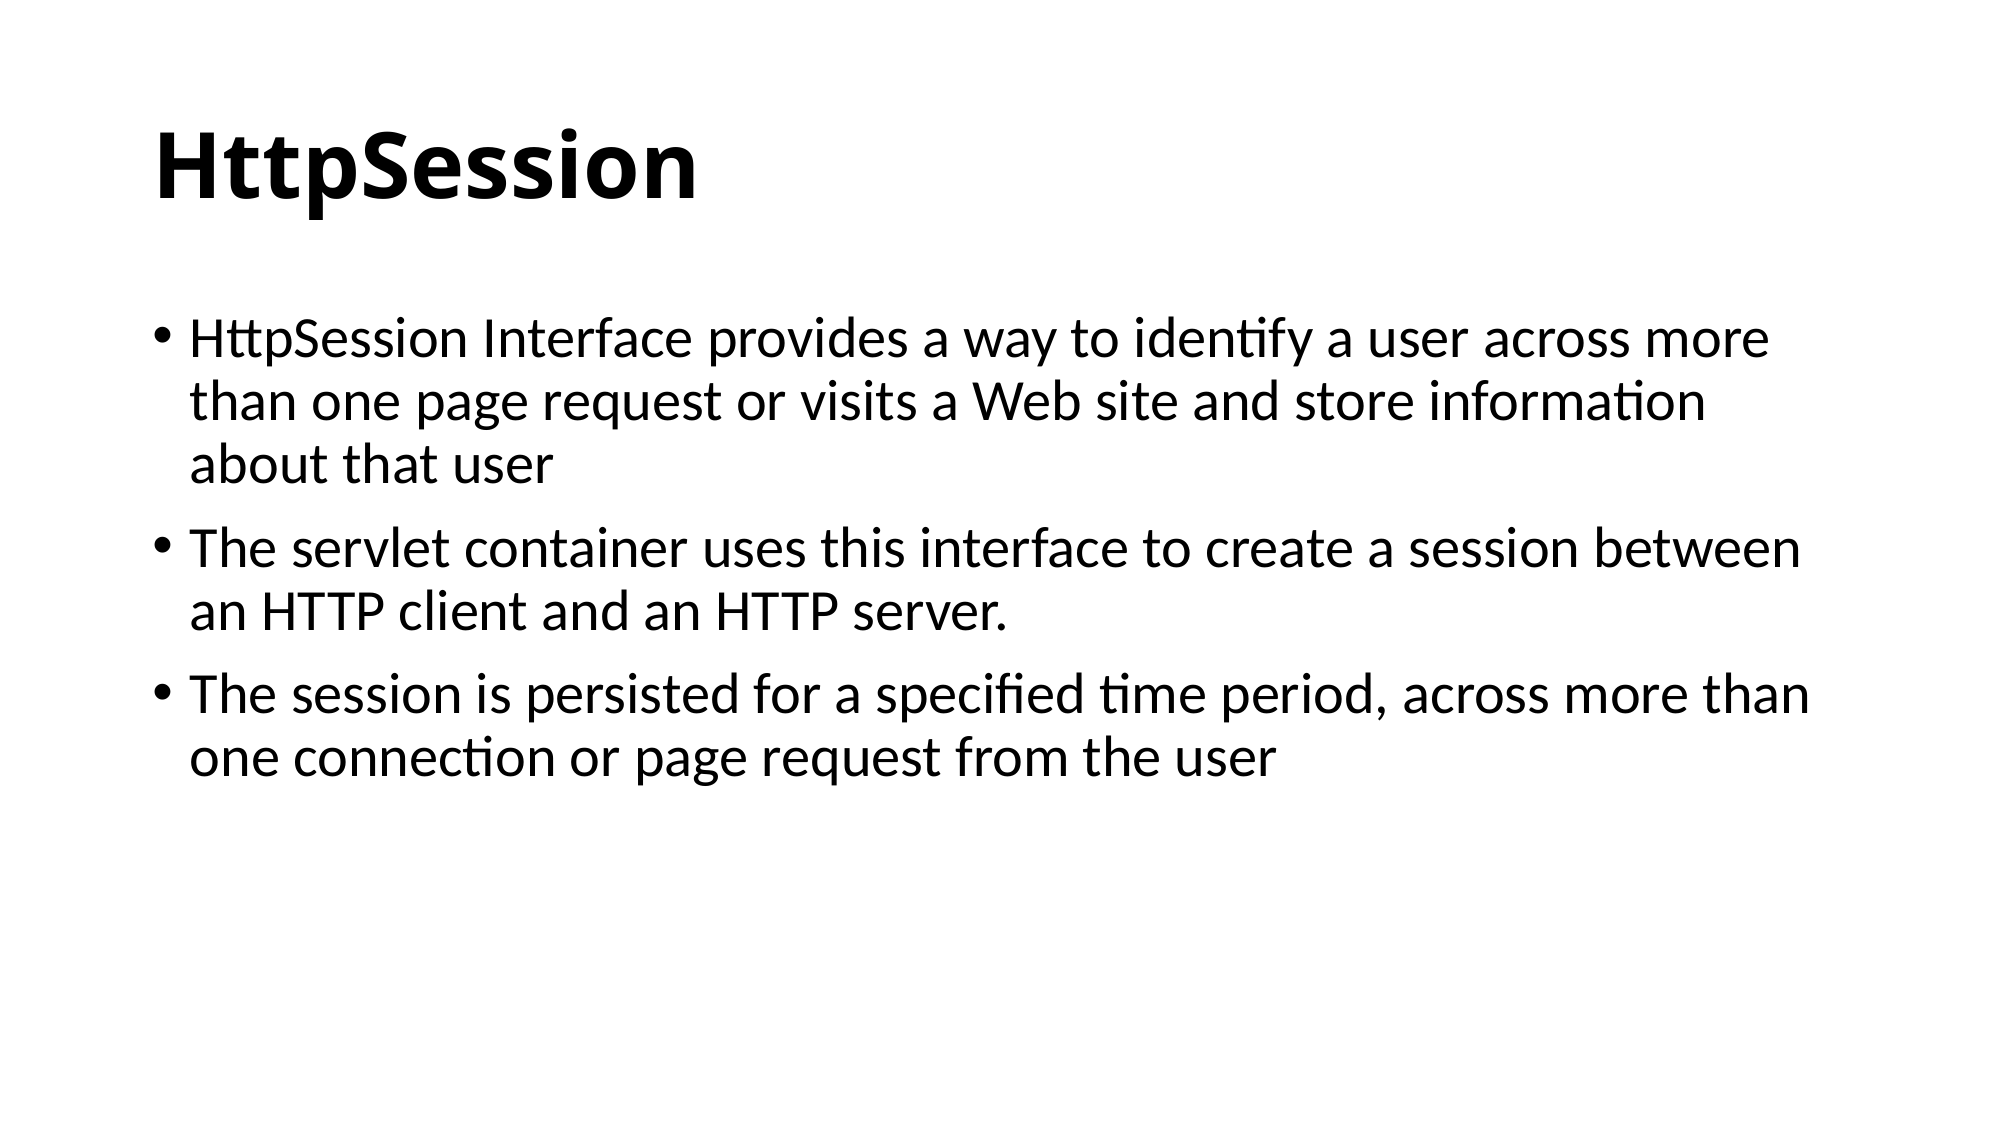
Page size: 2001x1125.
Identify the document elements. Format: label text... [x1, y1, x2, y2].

list HttpSession Interface provides a way to identify a user across more than one page request or visits a Web site and store information about that user The servlet container uses this interface to create a session between an HTTP client and an HTTP server. The session is persisted for a specified time period, across more than one connection or page request from the user [137, 299, 1863, 1014]
title HttpSession [137, 59, 1863, 278]
